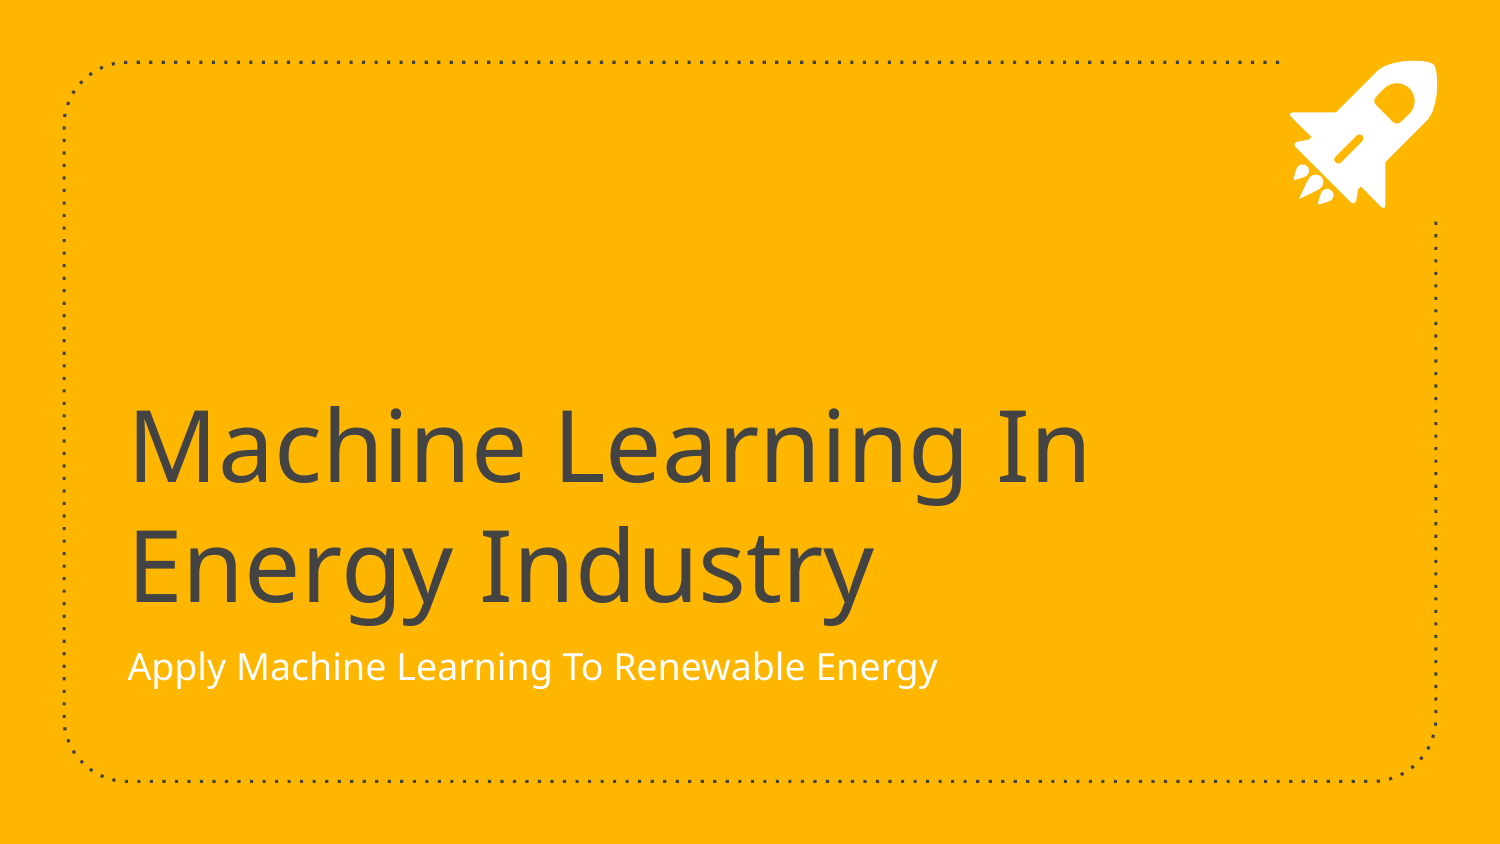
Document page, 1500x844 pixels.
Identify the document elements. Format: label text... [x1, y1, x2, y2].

title Machine Learning In Energy Industry [112, 447, 1388, 628]
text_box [1289, 60, 1438, 209]
subtitle Apply Machine Learning To Renewable Energy [112, 628, 1388, 758]
